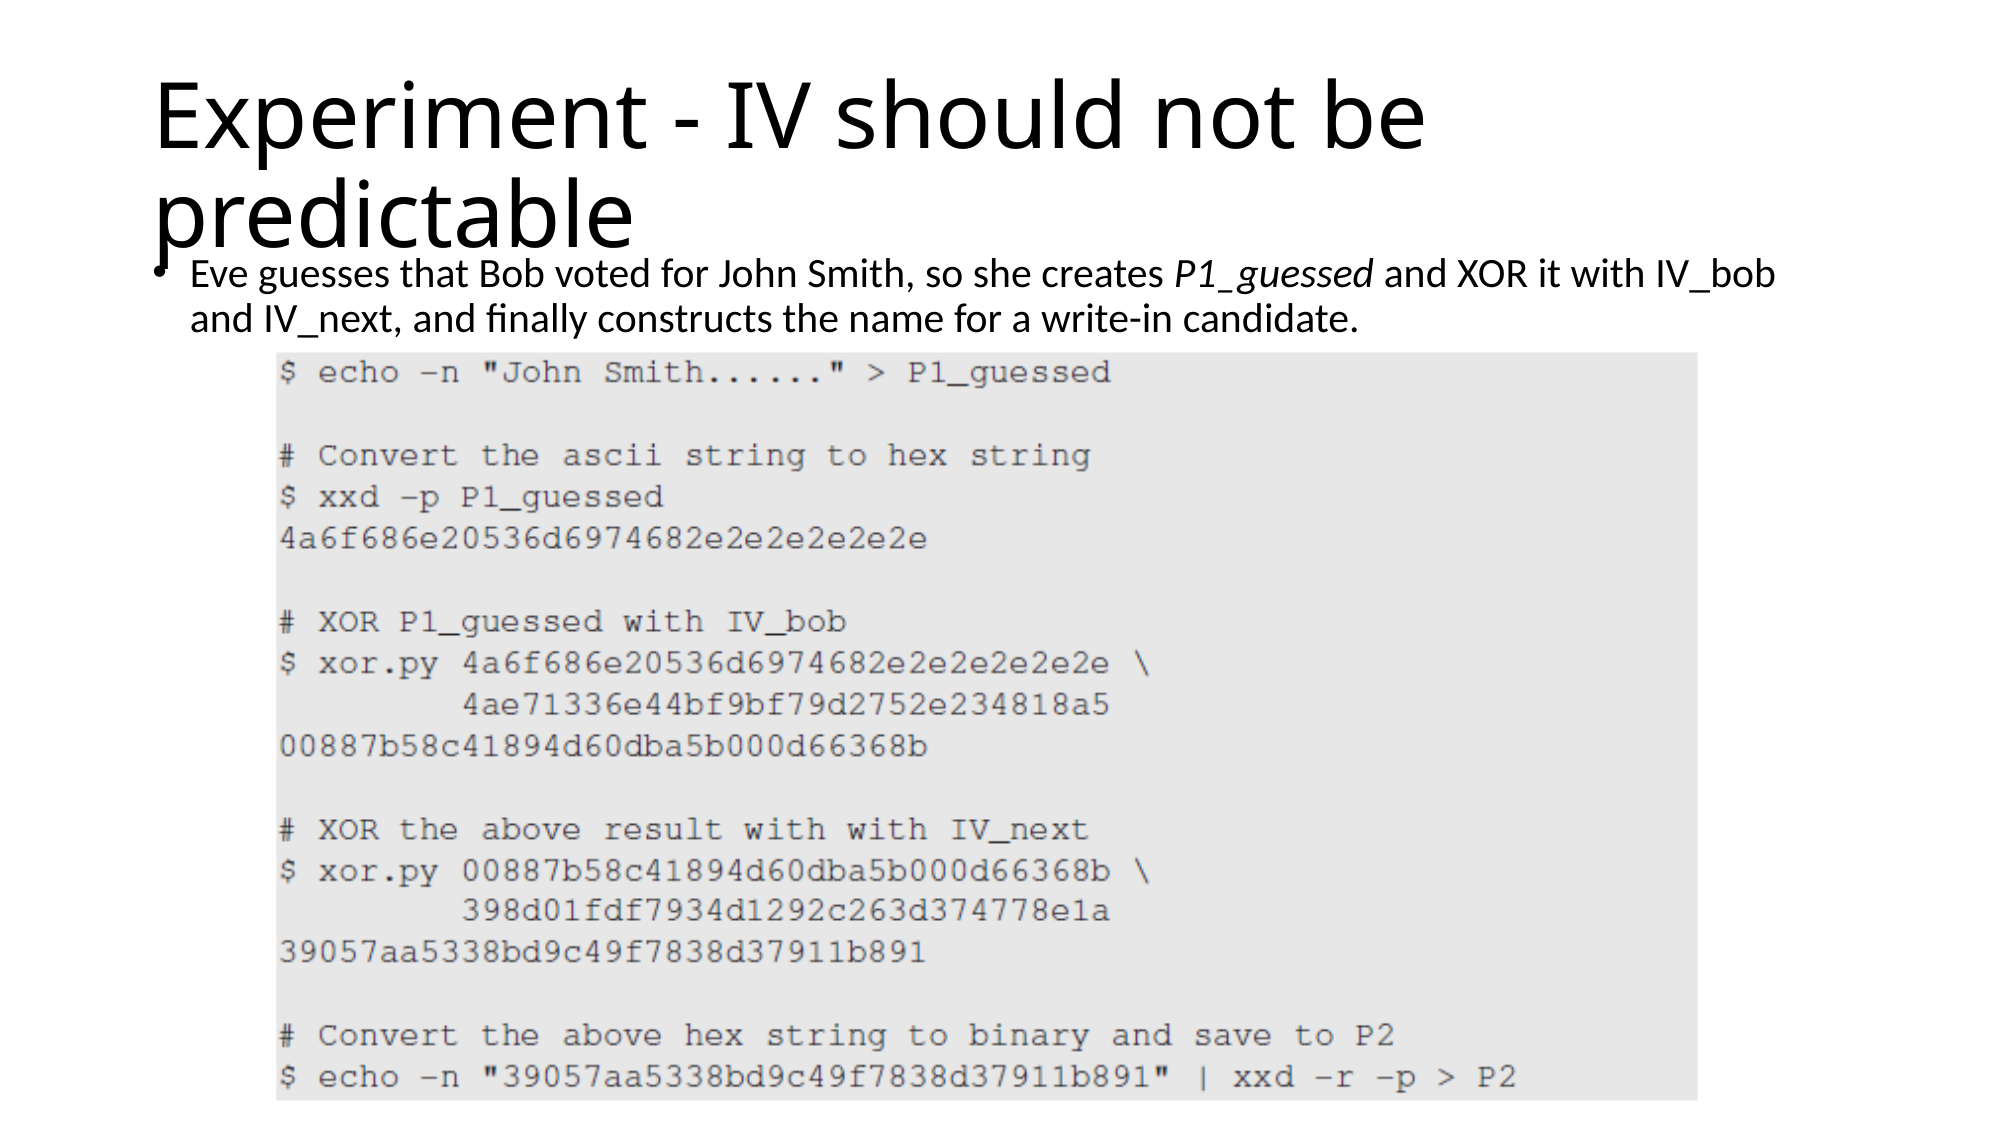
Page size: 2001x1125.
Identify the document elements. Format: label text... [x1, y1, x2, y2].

title Experiment - IV should not be predictable [137, 59, 1863, 244]
picture [267, 339, 1708, 1109]
list Eve guesses that Bob voted for John Smith, so she creates P1_guessed and XOR it with IV_bob and IV_next, and finally constructs the name for a write-in candidate. [137, 244, 1863, 1014]
